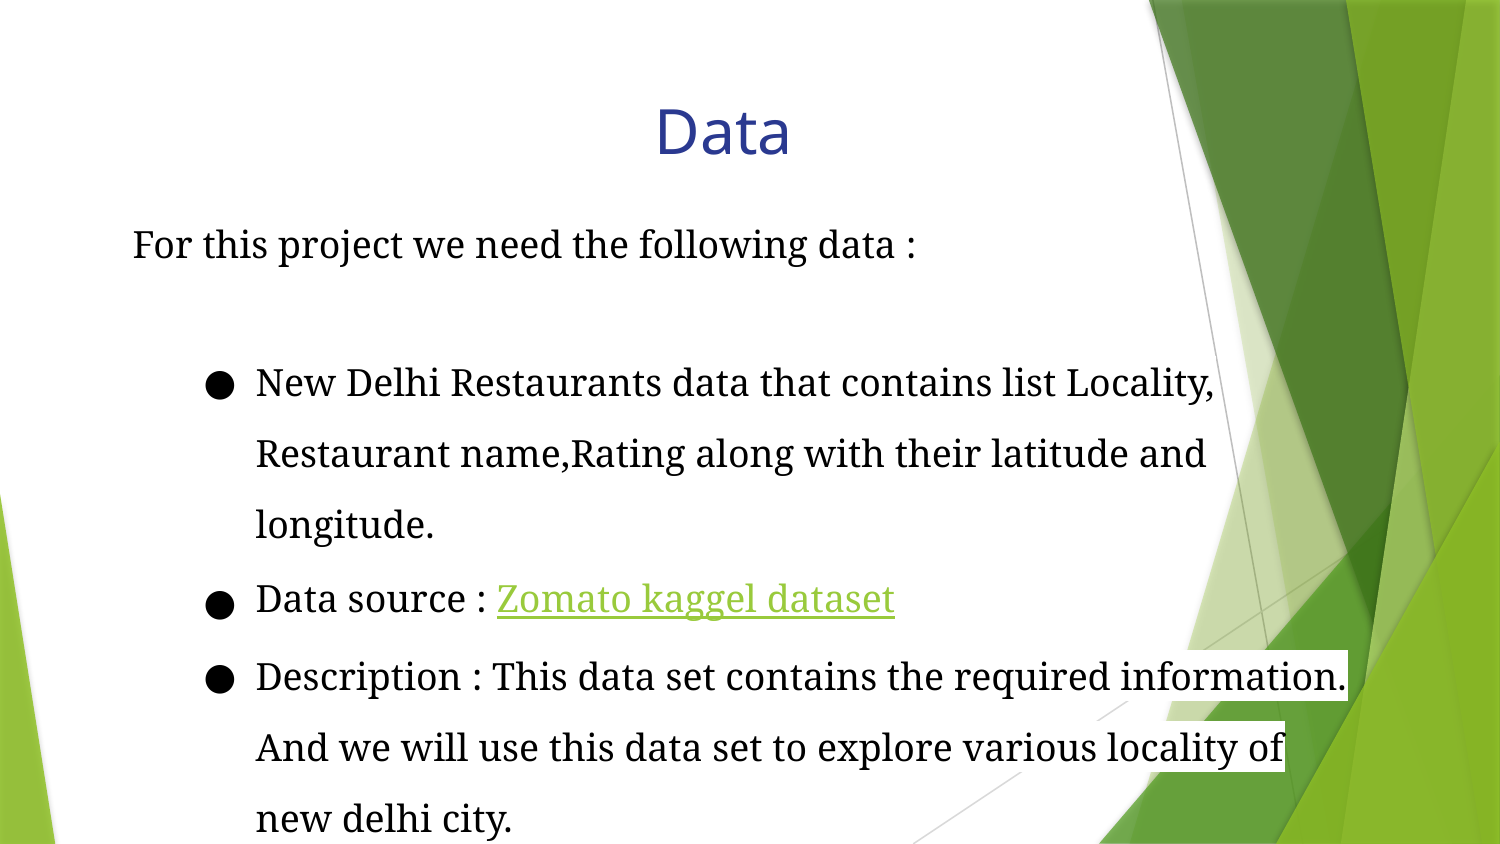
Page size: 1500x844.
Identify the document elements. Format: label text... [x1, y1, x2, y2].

text_box For this project we need the following data : New Delhi Restaurants data that contains list Locality, Restaurant name,Rating along with their latitude and longitude. Data source : Zomato kaggel dataset Description : This data set contains the required information. And we will use this data set to explore various locality of new delhi city. Nearby places in each locality of new delhi city. Data source : Fousquare API Description : By using this api we will get all the venues in each neighborhood. [117, 180, 1383, 771]
text_box Data [65, 88, 1383, 194]
